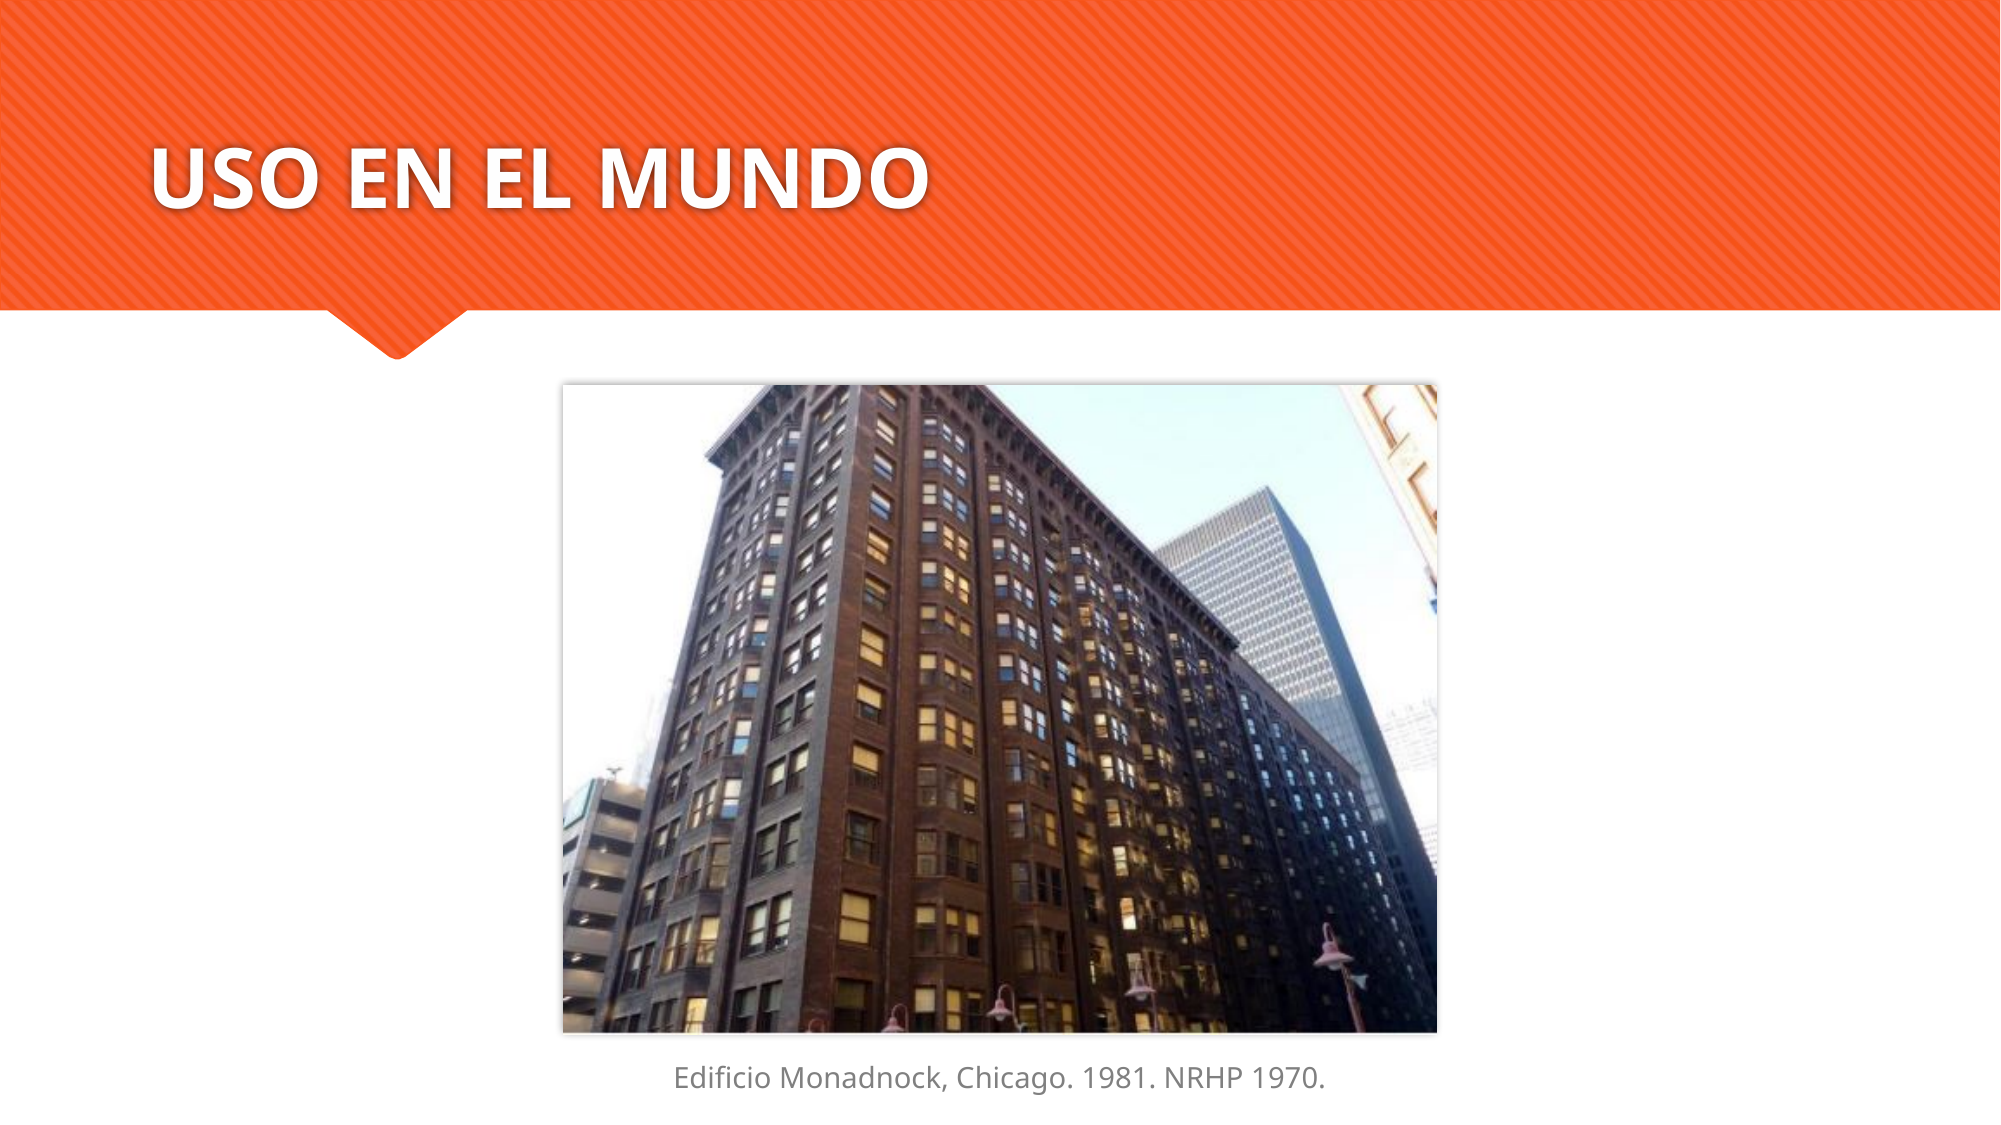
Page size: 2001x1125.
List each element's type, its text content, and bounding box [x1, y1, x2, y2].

title USO EN EL MUNDO [132, 73, 1868, 233]
text_box Edificio Monadnock, Chicago. 1981. NRHP 1970. [658, 1051, 1342, 1102]
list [563, 385, 1437, 1036]
